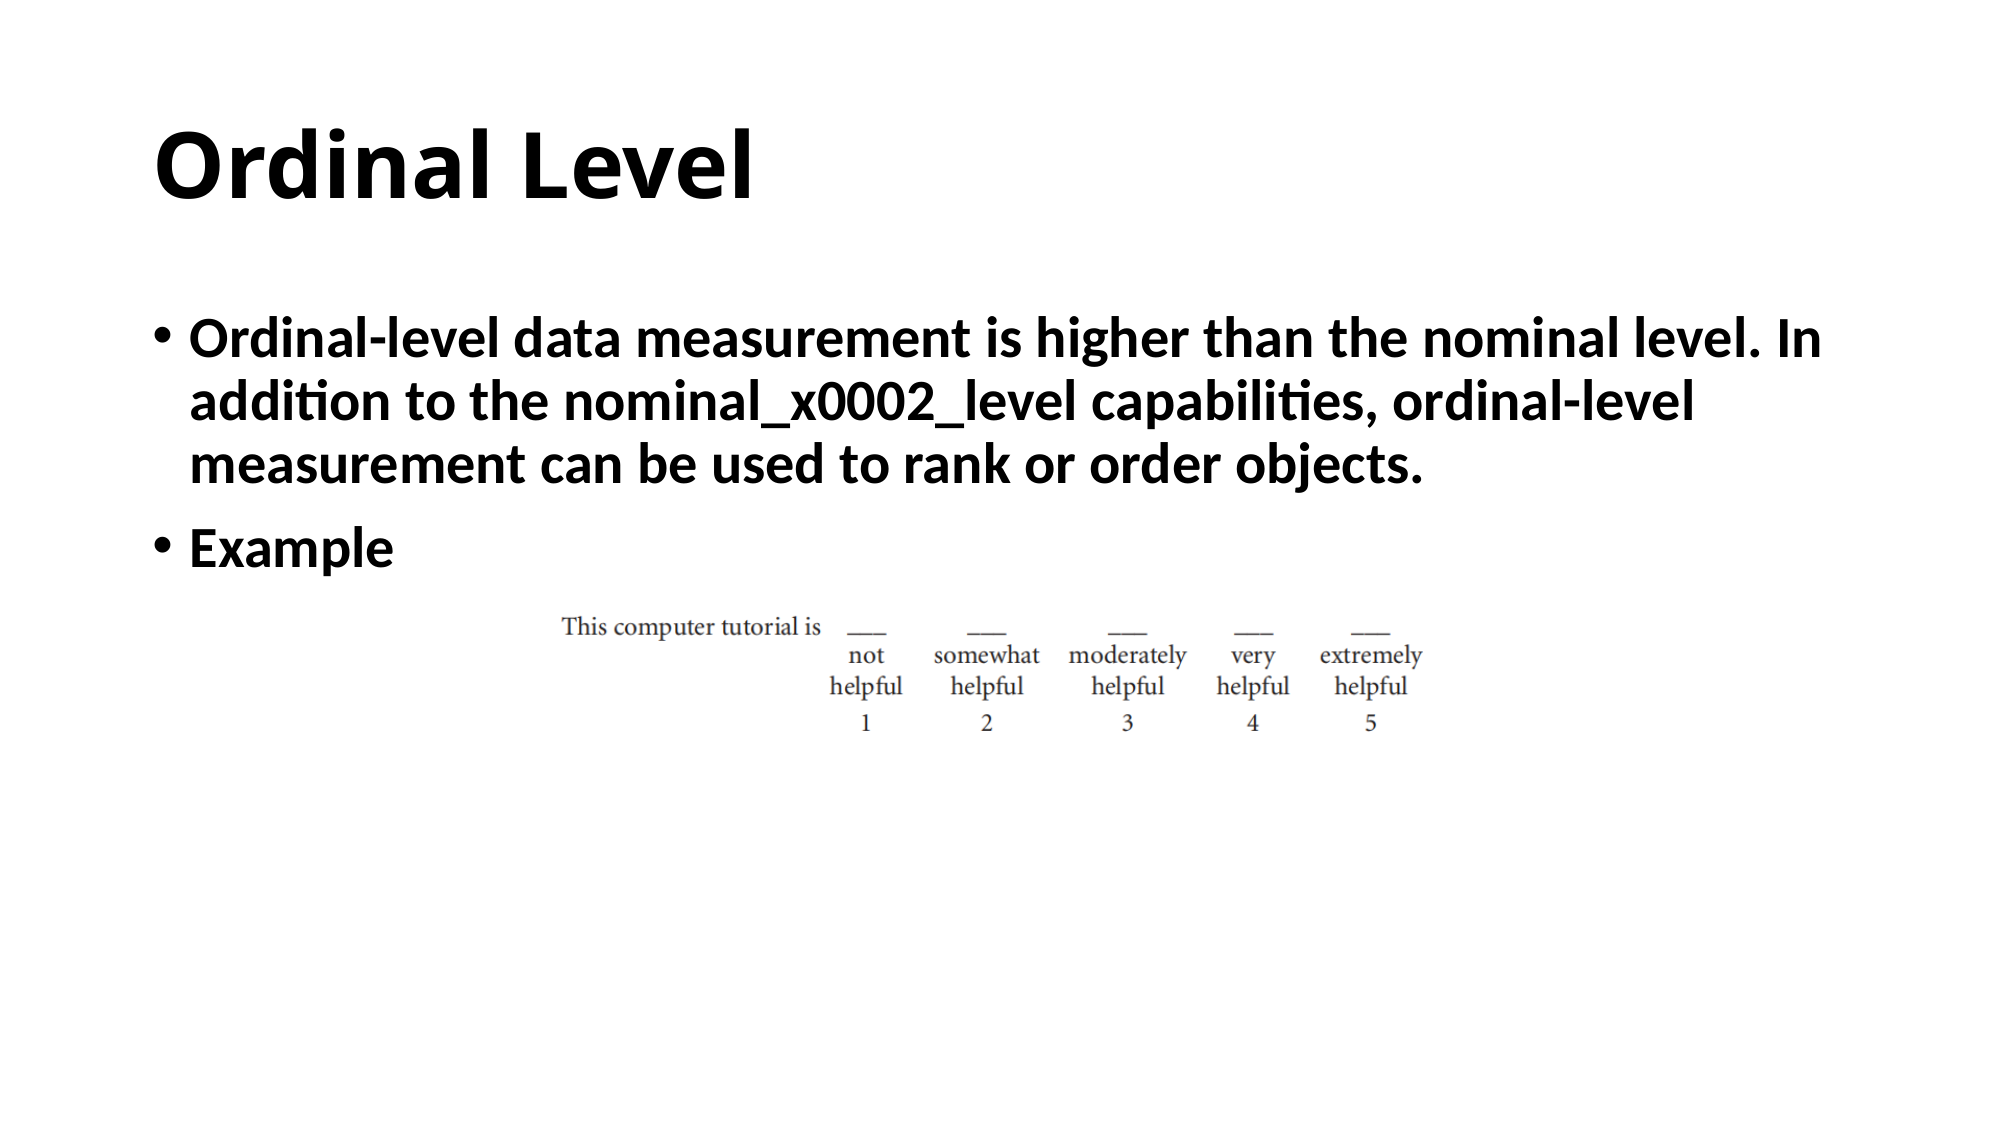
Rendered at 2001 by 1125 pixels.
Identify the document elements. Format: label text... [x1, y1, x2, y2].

picture [529, 595, 1471, 756]
title Ordinal Level [137, 59, 1863, 278]
list Ordinal-level data measurement is higher than the nominal level. In addition to the nominal_x0002_level capabilities, ordinal-level measurement can be used to rank or order objects. Example [137, 299, 1863, 1014]
